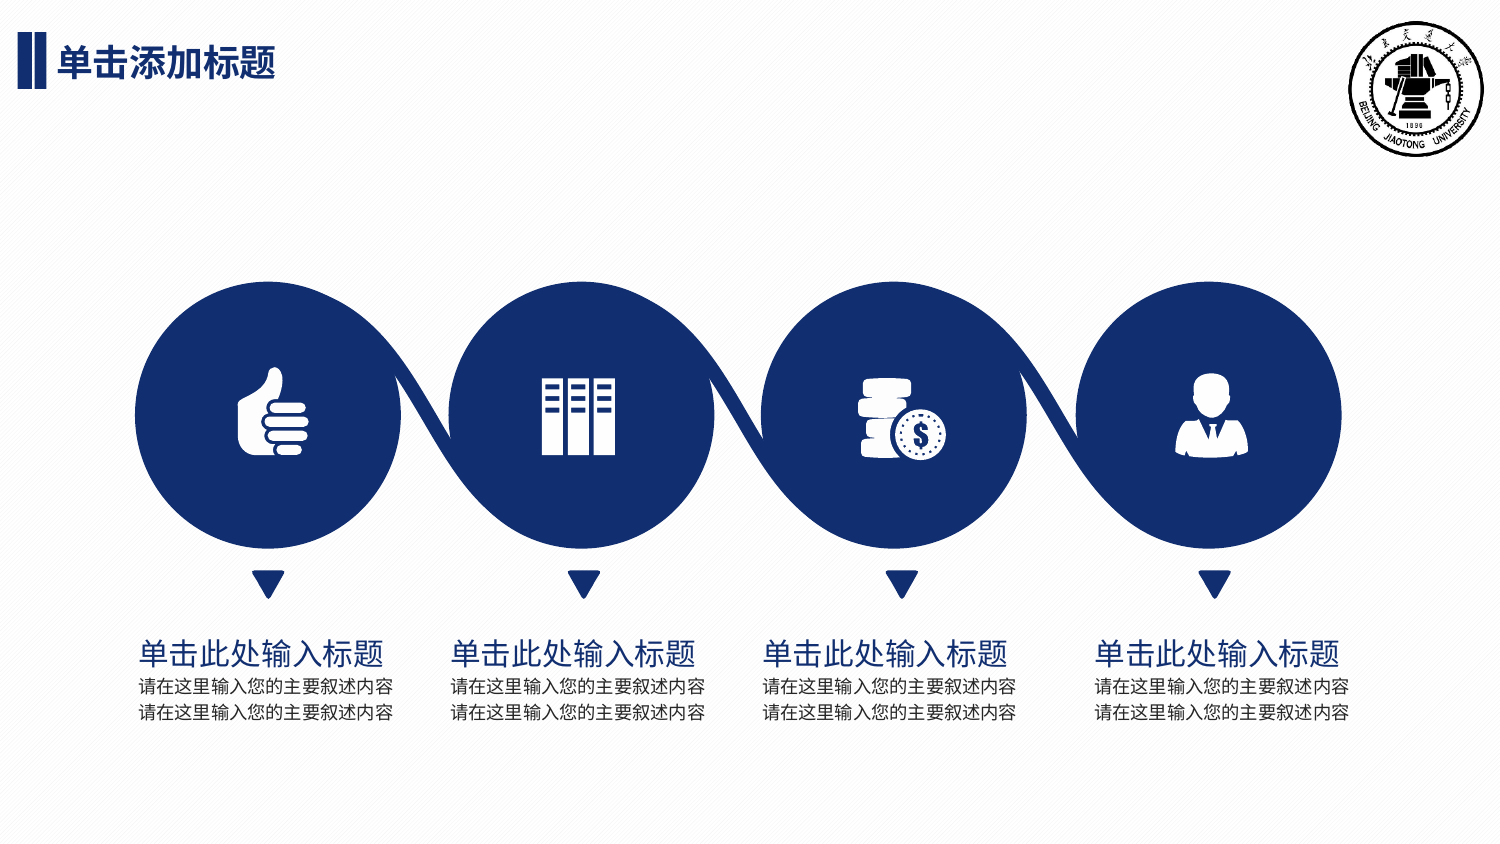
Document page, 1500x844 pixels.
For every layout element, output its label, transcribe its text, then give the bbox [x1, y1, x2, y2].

text_box 单击此处输入标题 请在这里输入您的主要叙述内容 请在这里输入您的主要叙述内容 [127, 629, 439, 729]
text_box [885, 570, 919, 599]
text_box [1198, 570, 1231, 599]
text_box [450, 283, 713, 547]
text_box [252, 570, 285, 599]
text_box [762, 283, 1025, 547]
text_box 单击此处输入标题 请在这里输入您的主要叙述内容 请在这里输入您的主要叙述内容 [750, 629, 1075, 729]
text_box [718, 361, 757, 462]
picture [1328, 21, 1498, 157]
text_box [136, 283, 399, 547]
text_box 单击此处输入标题 请在这里输入您的主要叙述内容 请在这里输入您的主要叙述内容 [439, 629, 750, 729]
text_box [404, 359, 445, 462]
text_box [16, 30, 32, 91]
text_box [567, 570, 600, 599]
text_box 单击添加标题 [48, 32, 405, 91]
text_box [1077, 283, 1340, 547]
text_box 单击此处输入标题 请在这里输入您的主要叙述内容 请在这里输入您的主要叙述内容 [1083, 629, 1407, 729]
text_box [1030, 357, 1072, 461]
text_box [32, 30, 48, 91]
